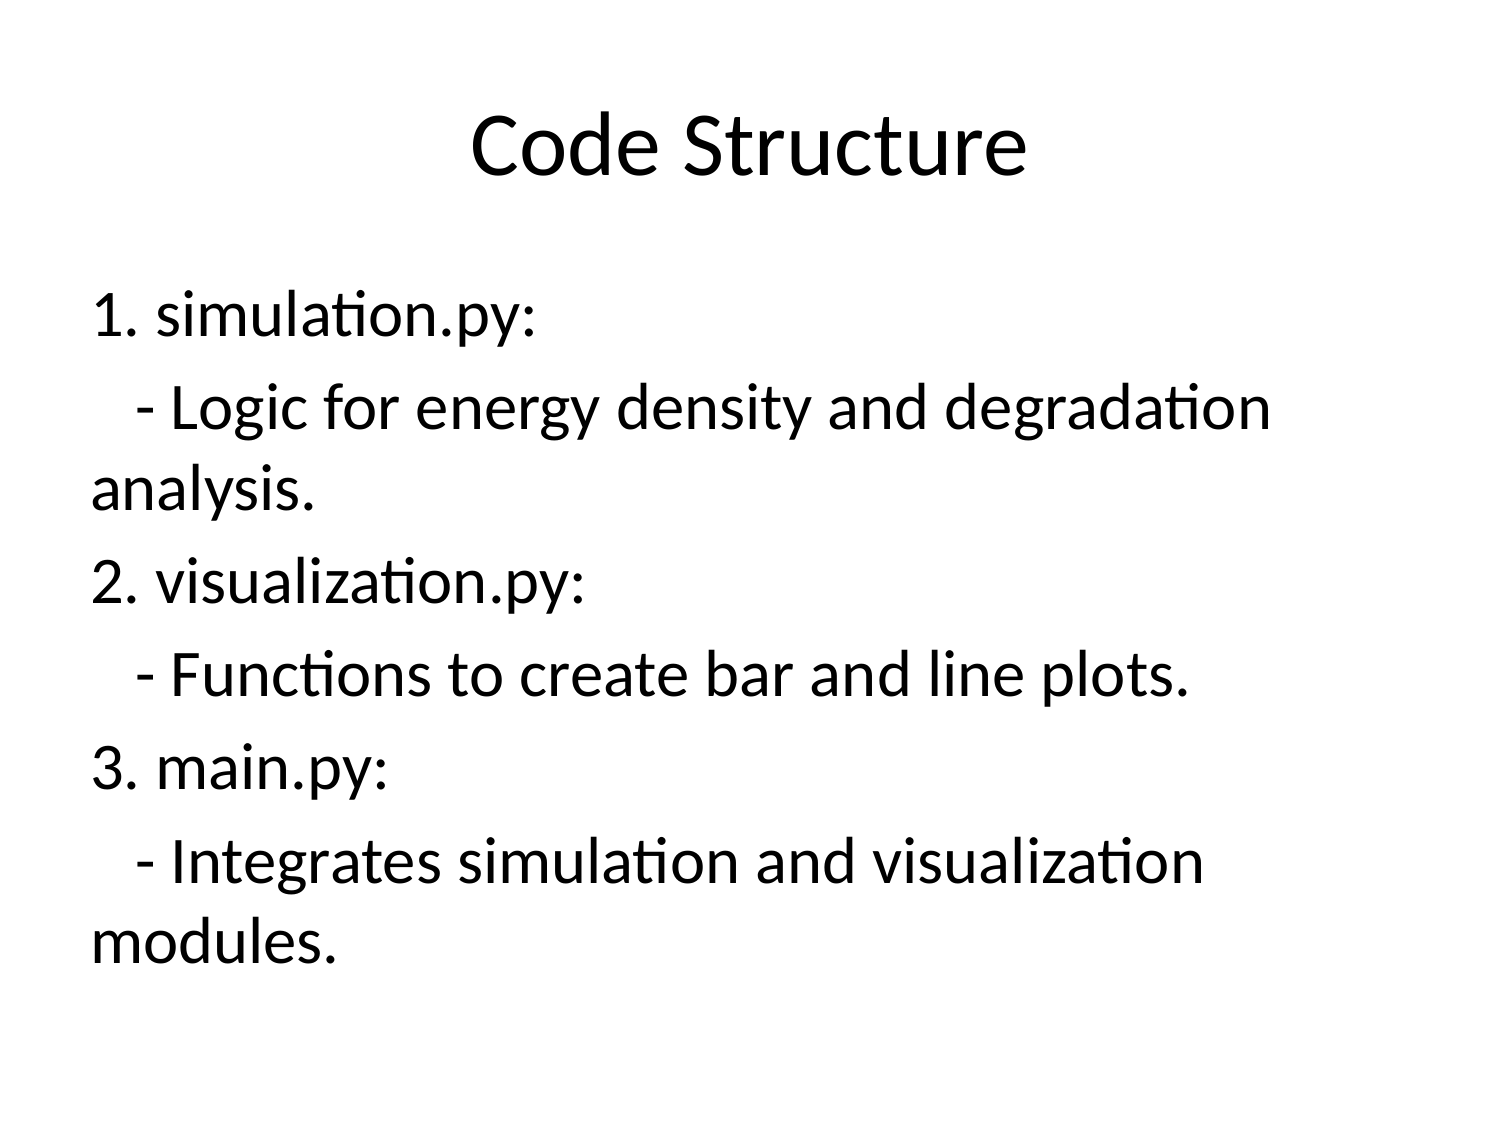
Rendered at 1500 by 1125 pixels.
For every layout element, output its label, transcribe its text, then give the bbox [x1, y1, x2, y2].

list 1. simulation.py: - Logic for energy density and degradation analysis. 2. visualization.py: - Functions to create bar and line plots. 3. main.py: - Integrates simulation and visualization modules. [75, 262, 1425, 1005]
title Code Structure [75, 45, 1425, 233]
